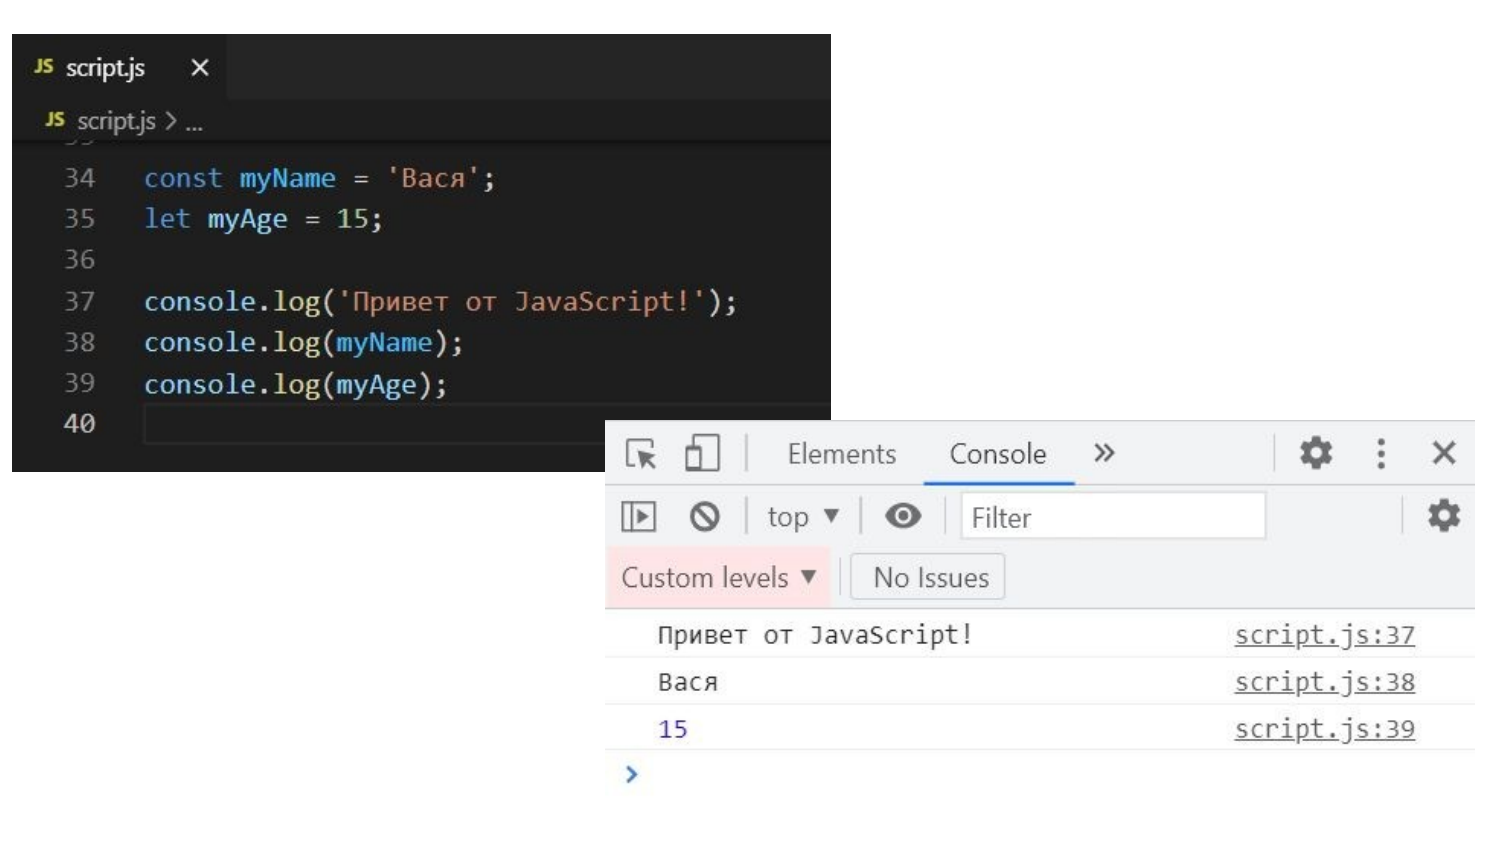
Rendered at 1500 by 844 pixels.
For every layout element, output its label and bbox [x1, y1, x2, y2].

text_box [12, 34, 1475, 799]
